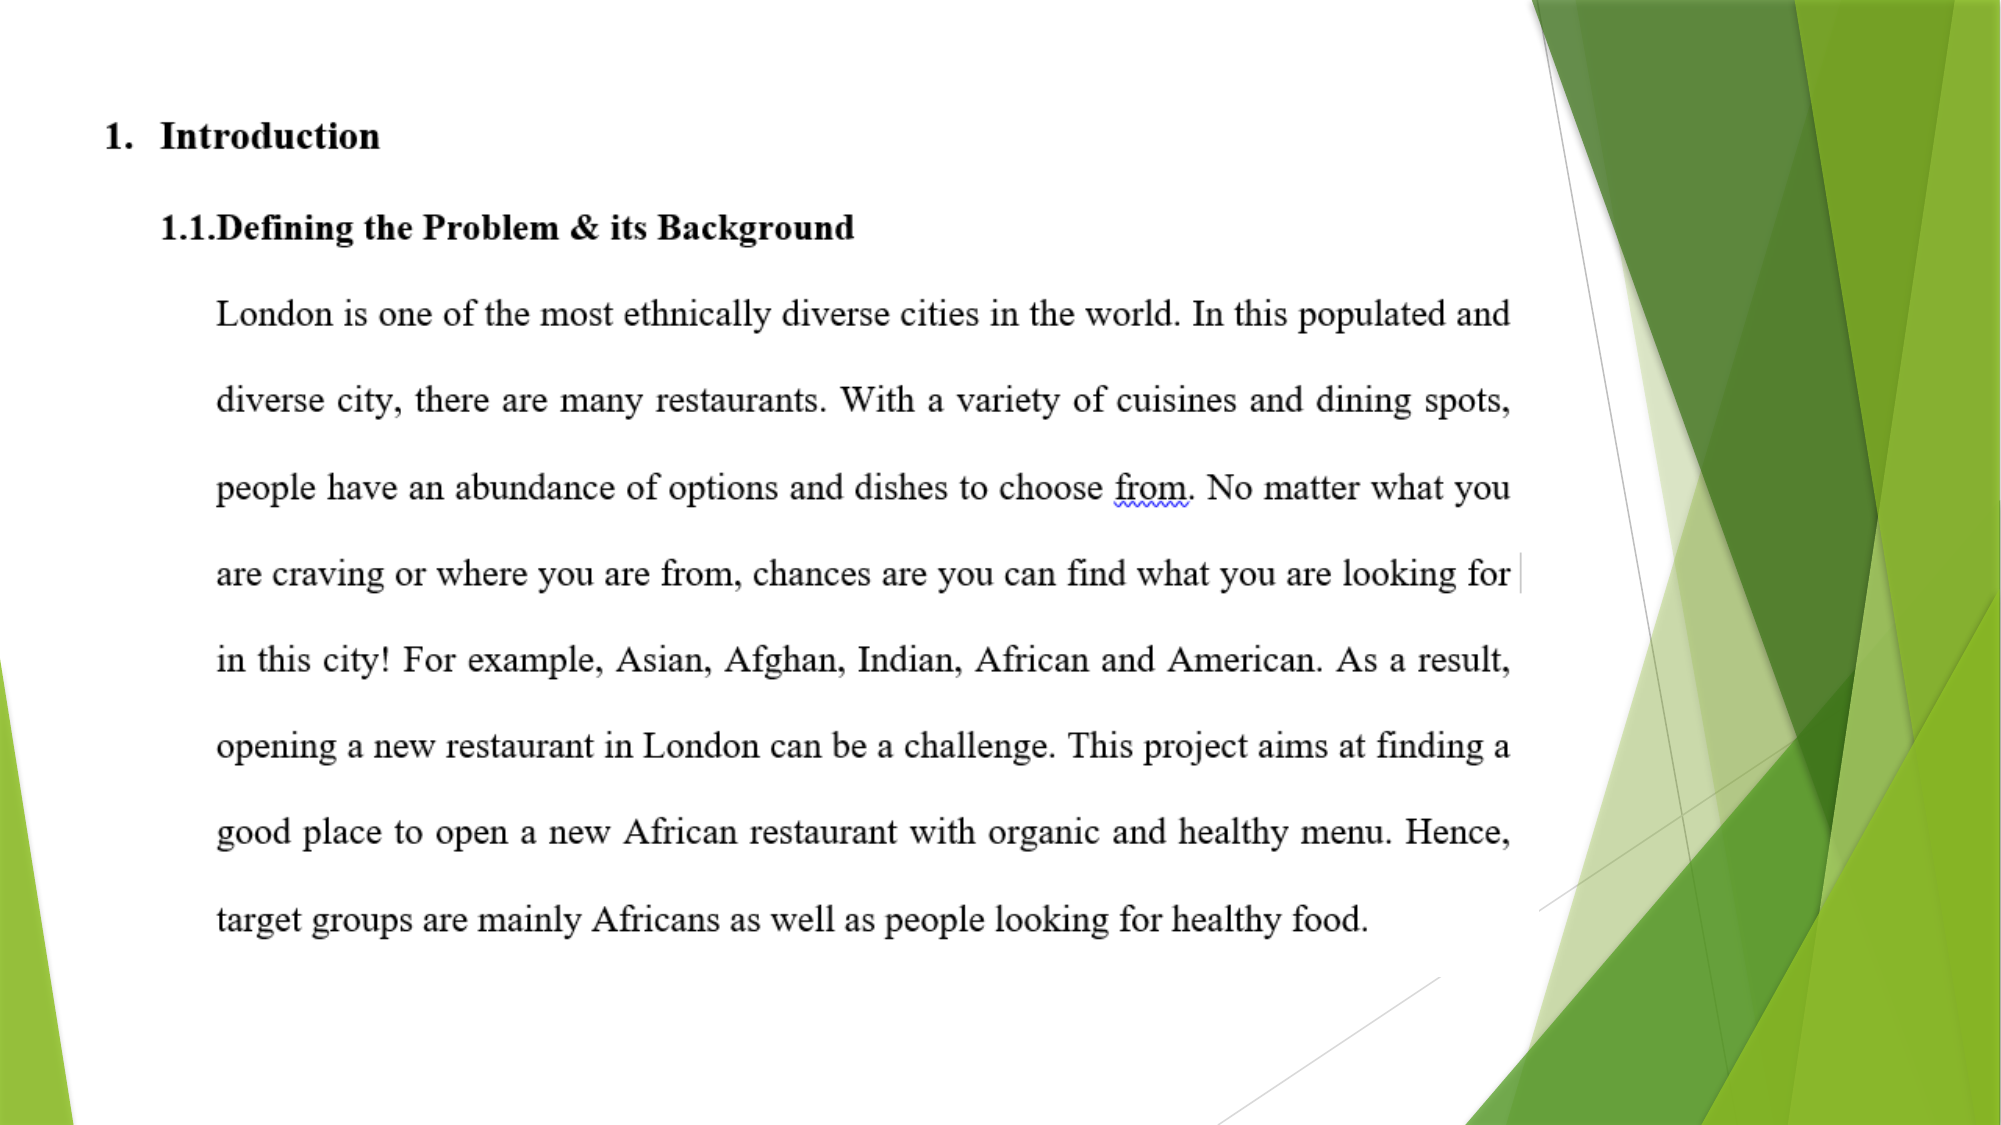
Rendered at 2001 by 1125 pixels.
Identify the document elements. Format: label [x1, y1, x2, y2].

picture [92, 99, 1540, 978]
